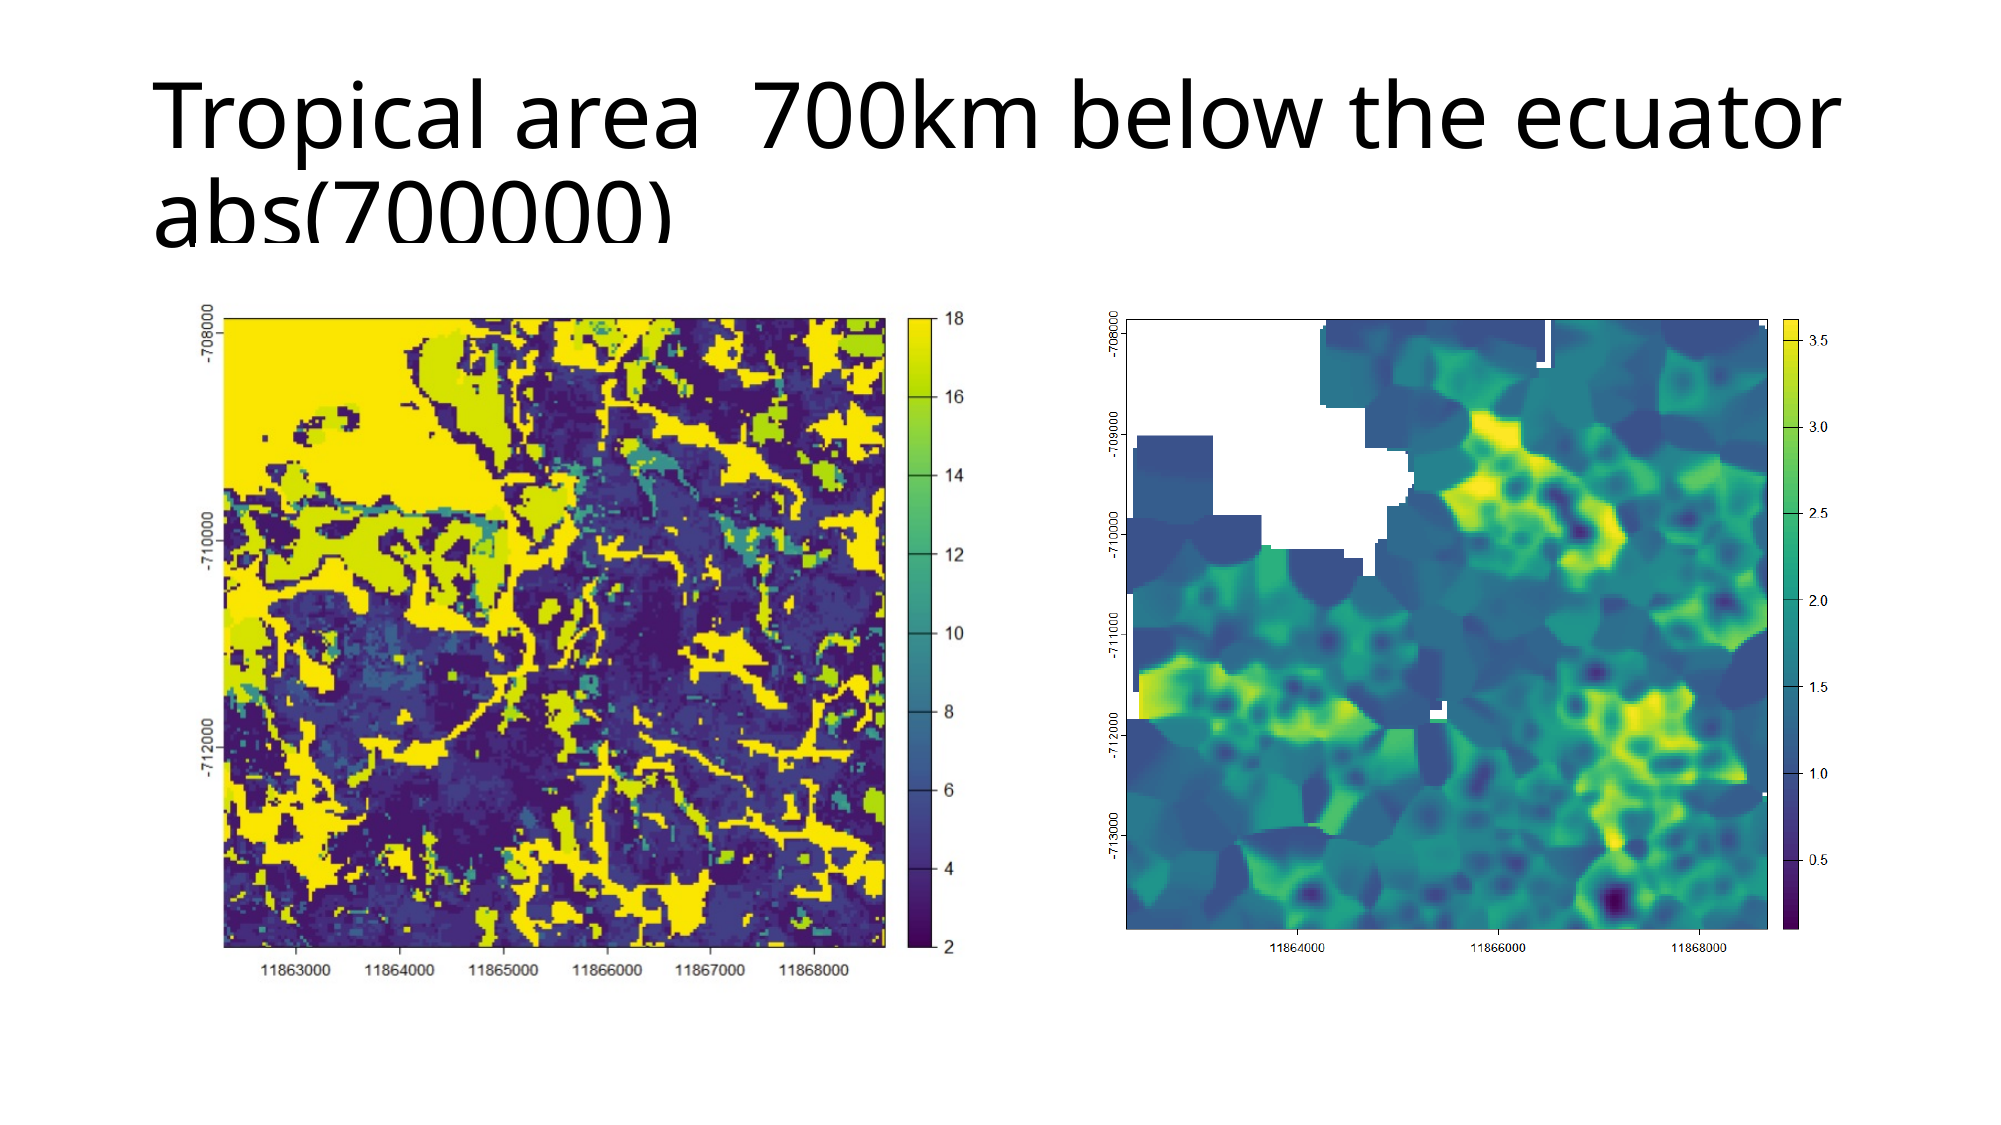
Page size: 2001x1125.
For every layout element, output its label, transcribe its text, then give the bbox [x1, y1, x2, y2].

title Tropical area 700km below the ecuator abs(700000) [137, 59, 1863, 278]
picture [195, 242, 1963, 1012]
